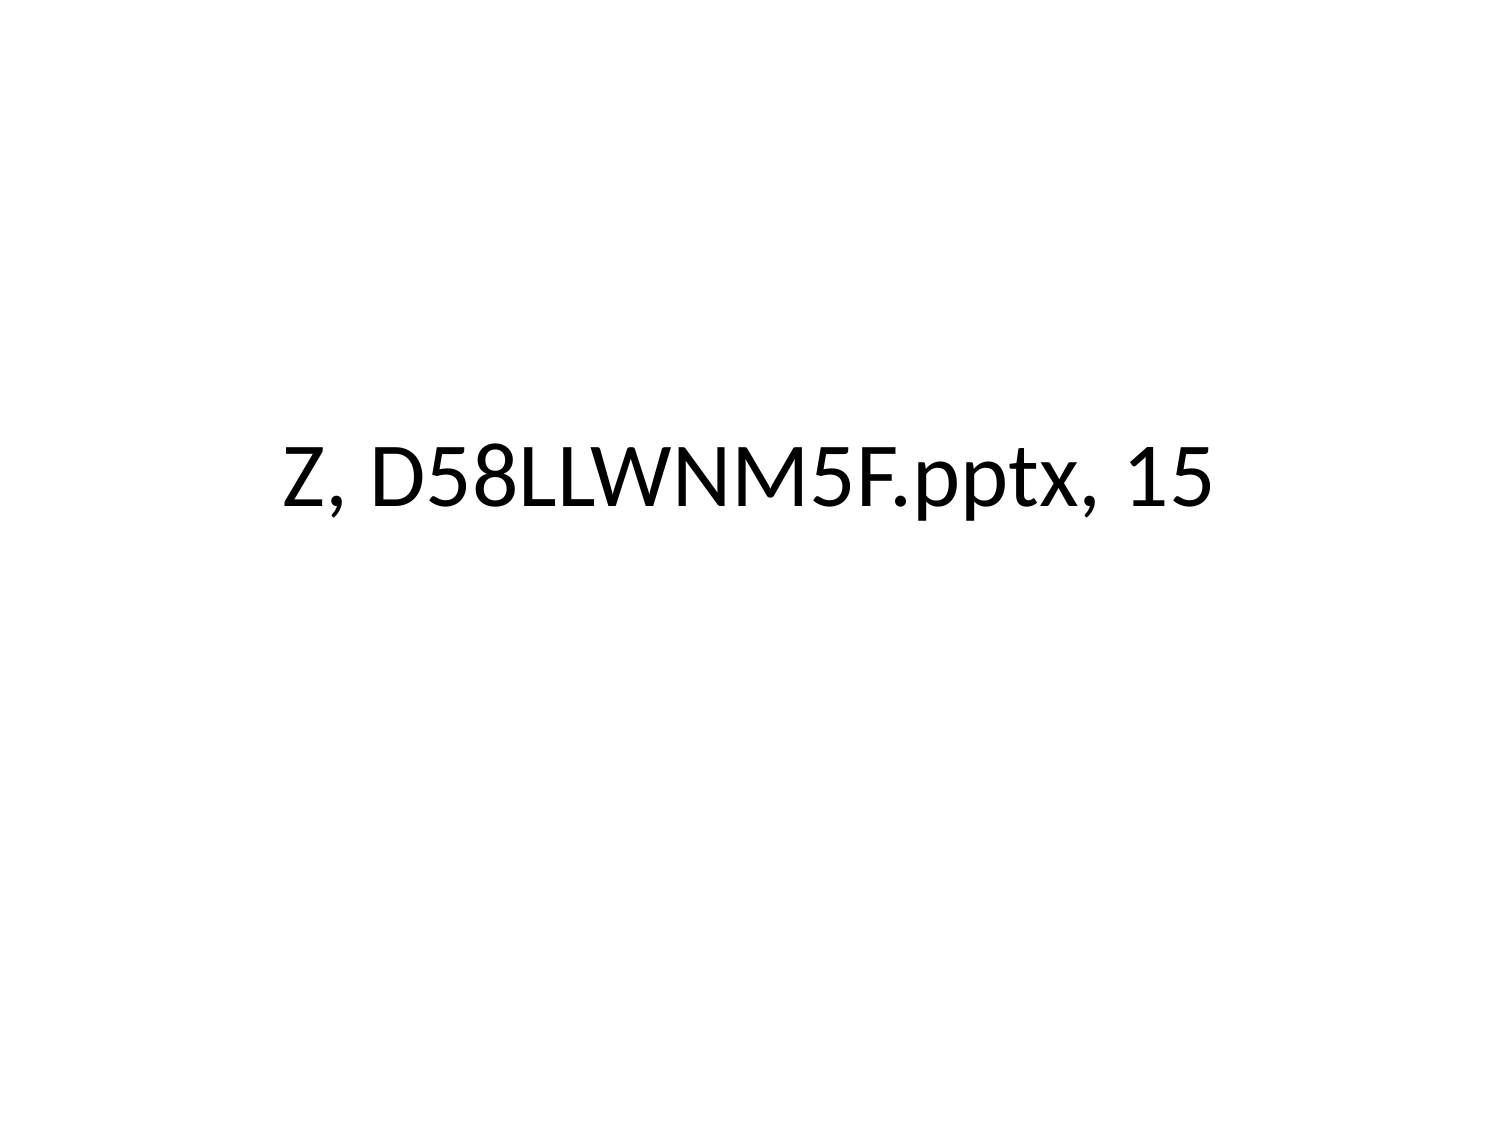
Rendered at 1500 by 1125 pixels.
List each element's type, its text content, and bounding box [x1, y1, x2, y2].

title Z, D58LLWNM5F.pptx, 15 [112, 349, 1388, 591]
